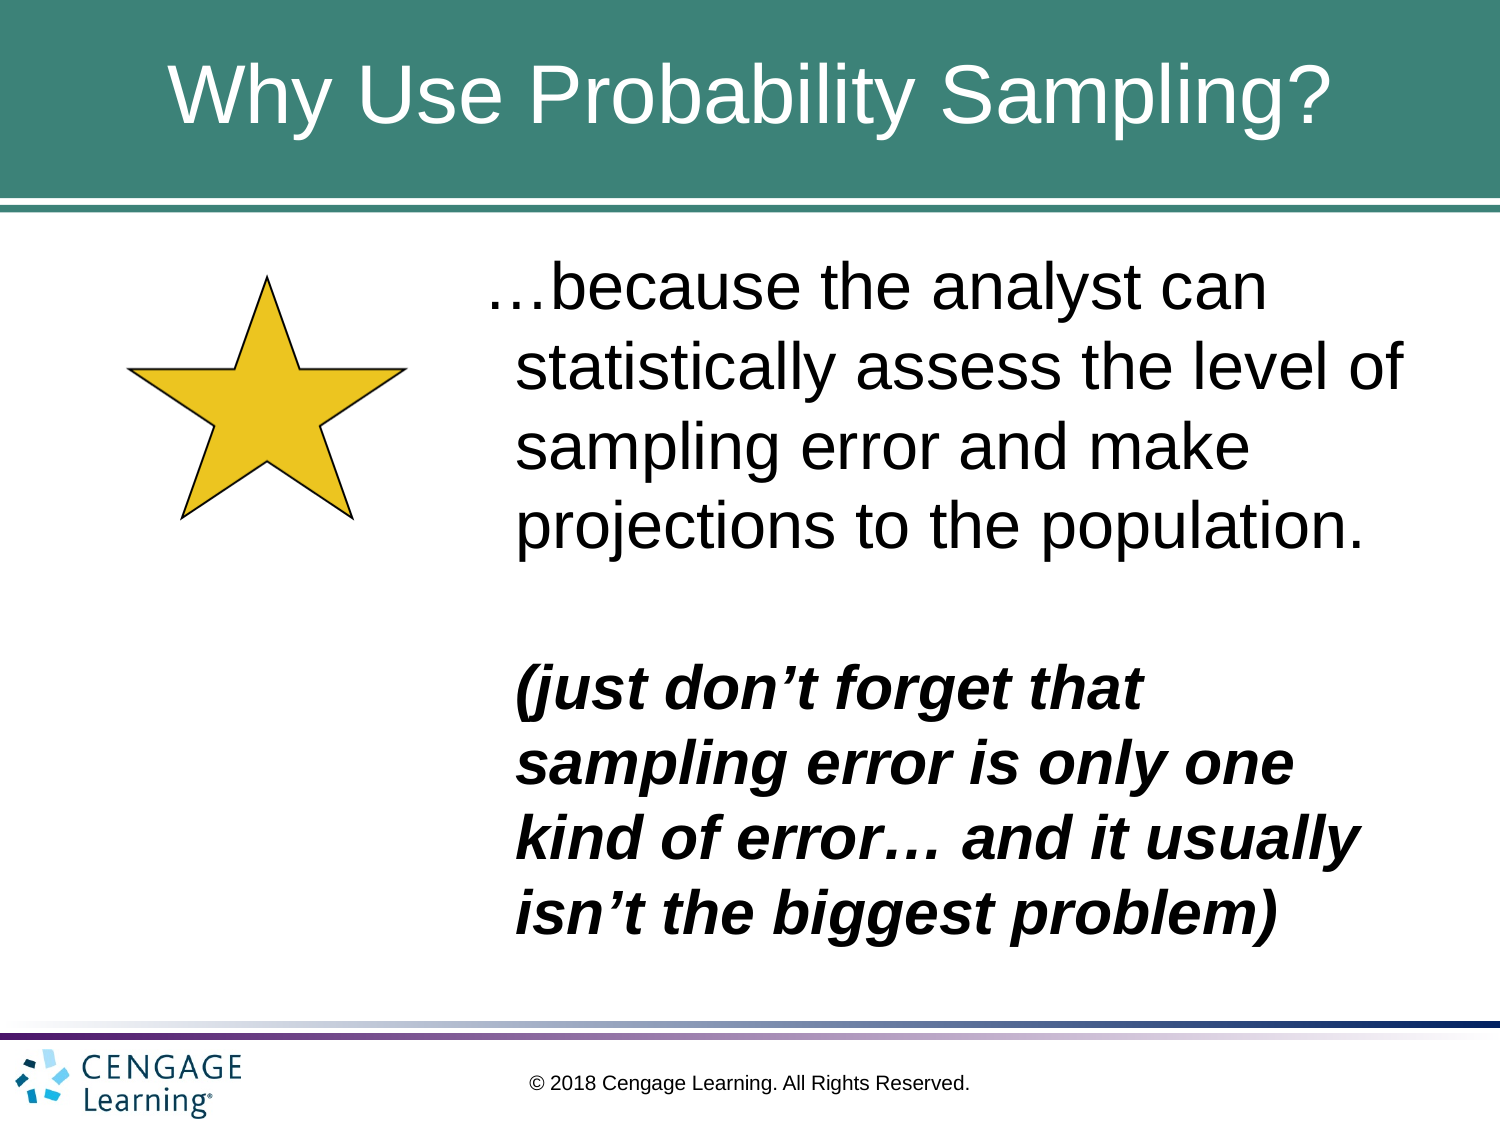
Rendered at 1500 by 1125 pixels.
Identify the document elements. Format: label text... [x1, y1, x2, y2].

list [124, 274, 410, 522]
picture [15, 1049, 241, 1119]
list …because the analyst can statistically assess the level of sampling error and make projections to the population. (just don’t forget that sampling error is only one kind of error… and it usually isn’t the biggest problem) [449, 234, 1426, 1001]
title Why Use Probability Sampling? [37, 0, 1463, 181]
